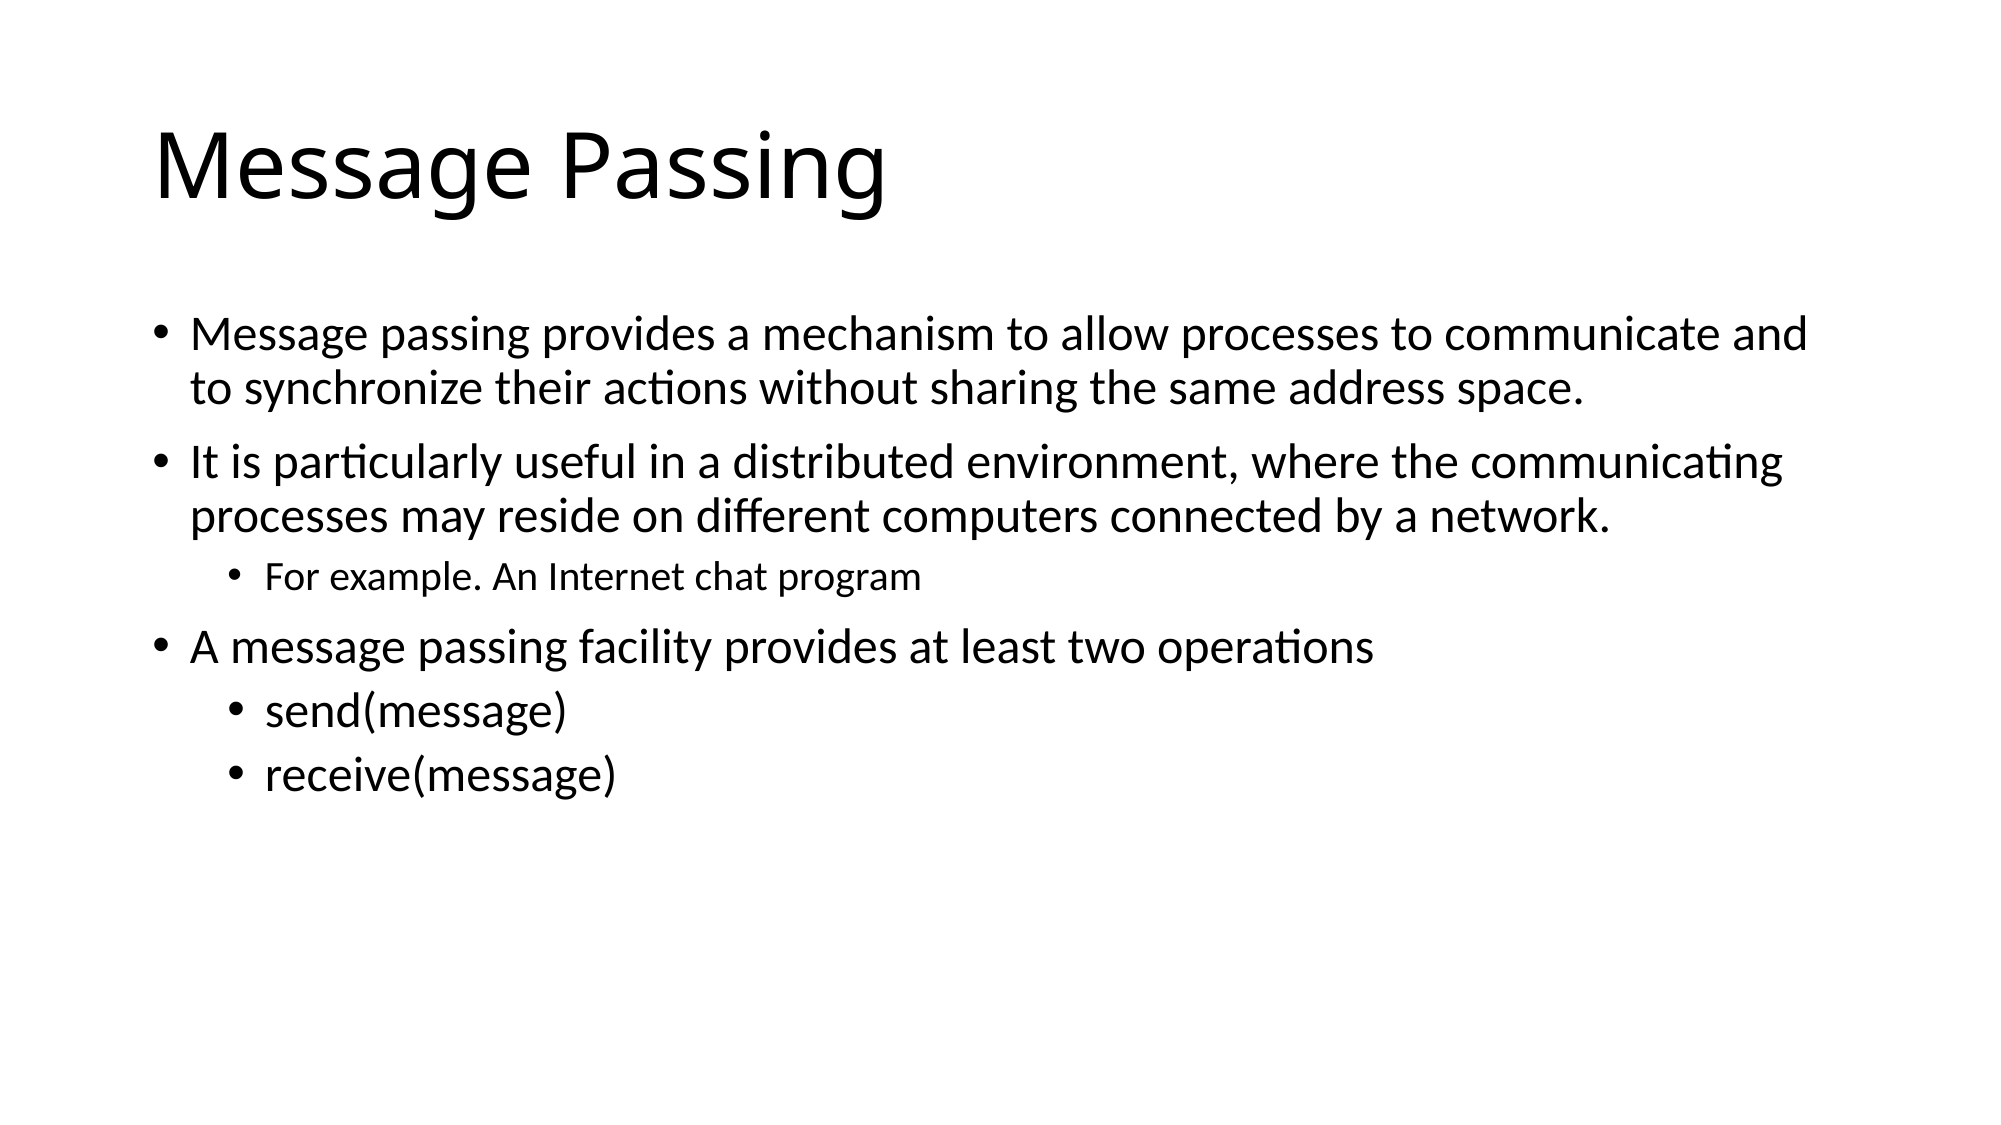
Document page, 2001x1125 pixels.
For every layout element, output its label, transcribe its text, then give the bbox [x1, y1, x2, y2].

title Message Passing [137, 59, 1863, 278]
list Message passing provides a mechanism to allow processes to communicate and to synchronize their actions without sharing the same address space. It is particularly useful in a distributed environment, where the communicating processes may reside on different computers connected by a network. For example. An Internet chat program A message passing facility provides at least two operations send(message) receive(message) [137, 299, 1863, 1014]
